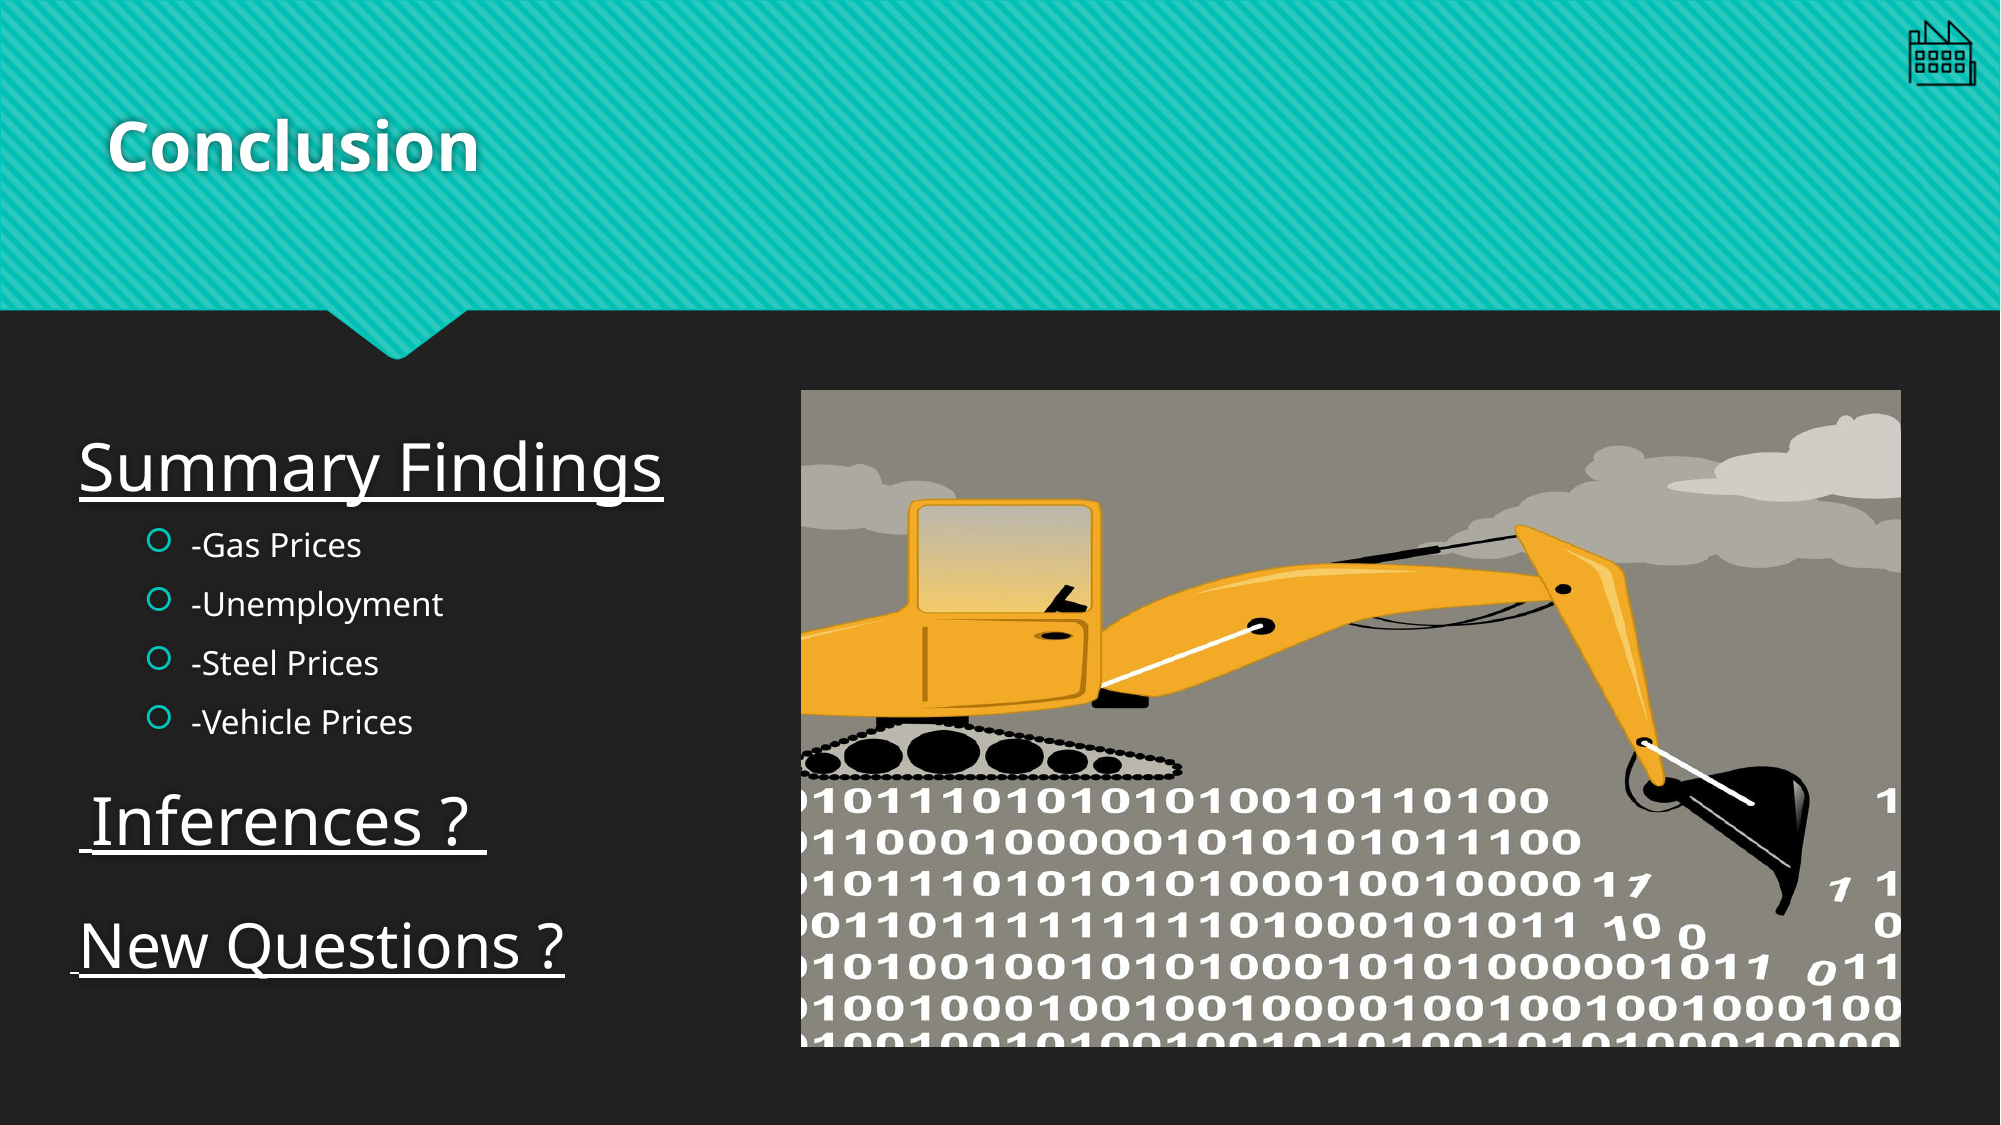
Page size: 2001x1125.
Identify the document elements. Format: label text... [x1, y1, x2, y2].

picture [800, 390, 1902, 1047]
text_box Inferences ? [34, 771, 592, 918]
text_box New Questions ? [36, 920, 594, 1039]
picture [1900, 11, 1985, 95]
list Summary Findings -Gas Prices -Unemployment -Steel Prices -Vehicle Prices [54, 417, 800, 867]
title Conclusion [91, 94, 769, 249]
